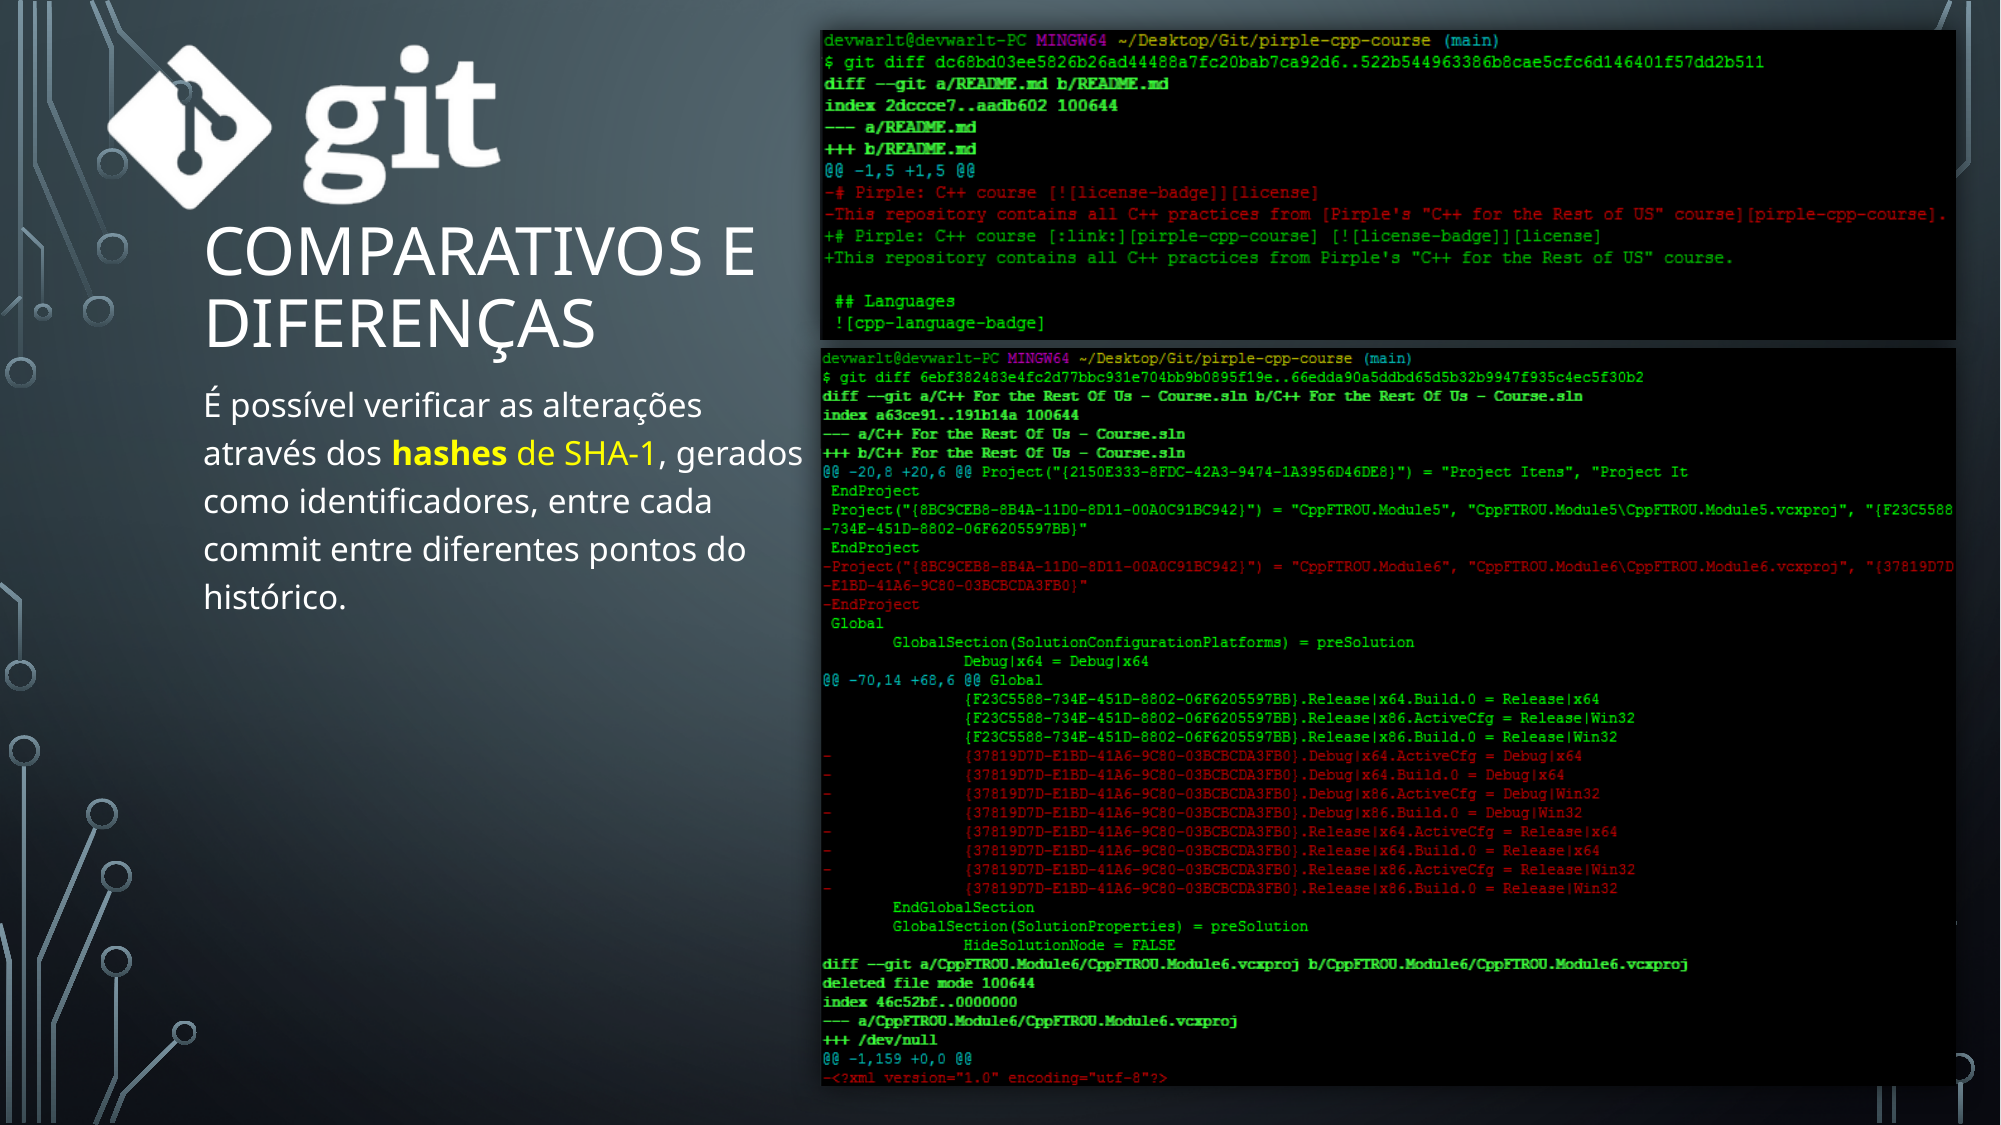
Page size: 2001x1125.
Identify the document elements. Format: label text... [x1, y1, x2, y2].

picture [820, 348, 1957, 1086]
title Comparativos e diferenças [188, 99, 799, 369]
picture [104, 0, 505, 328]
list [820, 30, 1957, 340]
list É possível verificar as alterações através dos hashes de SHA-1, gerados como identificadores, entre cada commit entre diferentes pontos do histórico. [188, 369, 797, 950]
